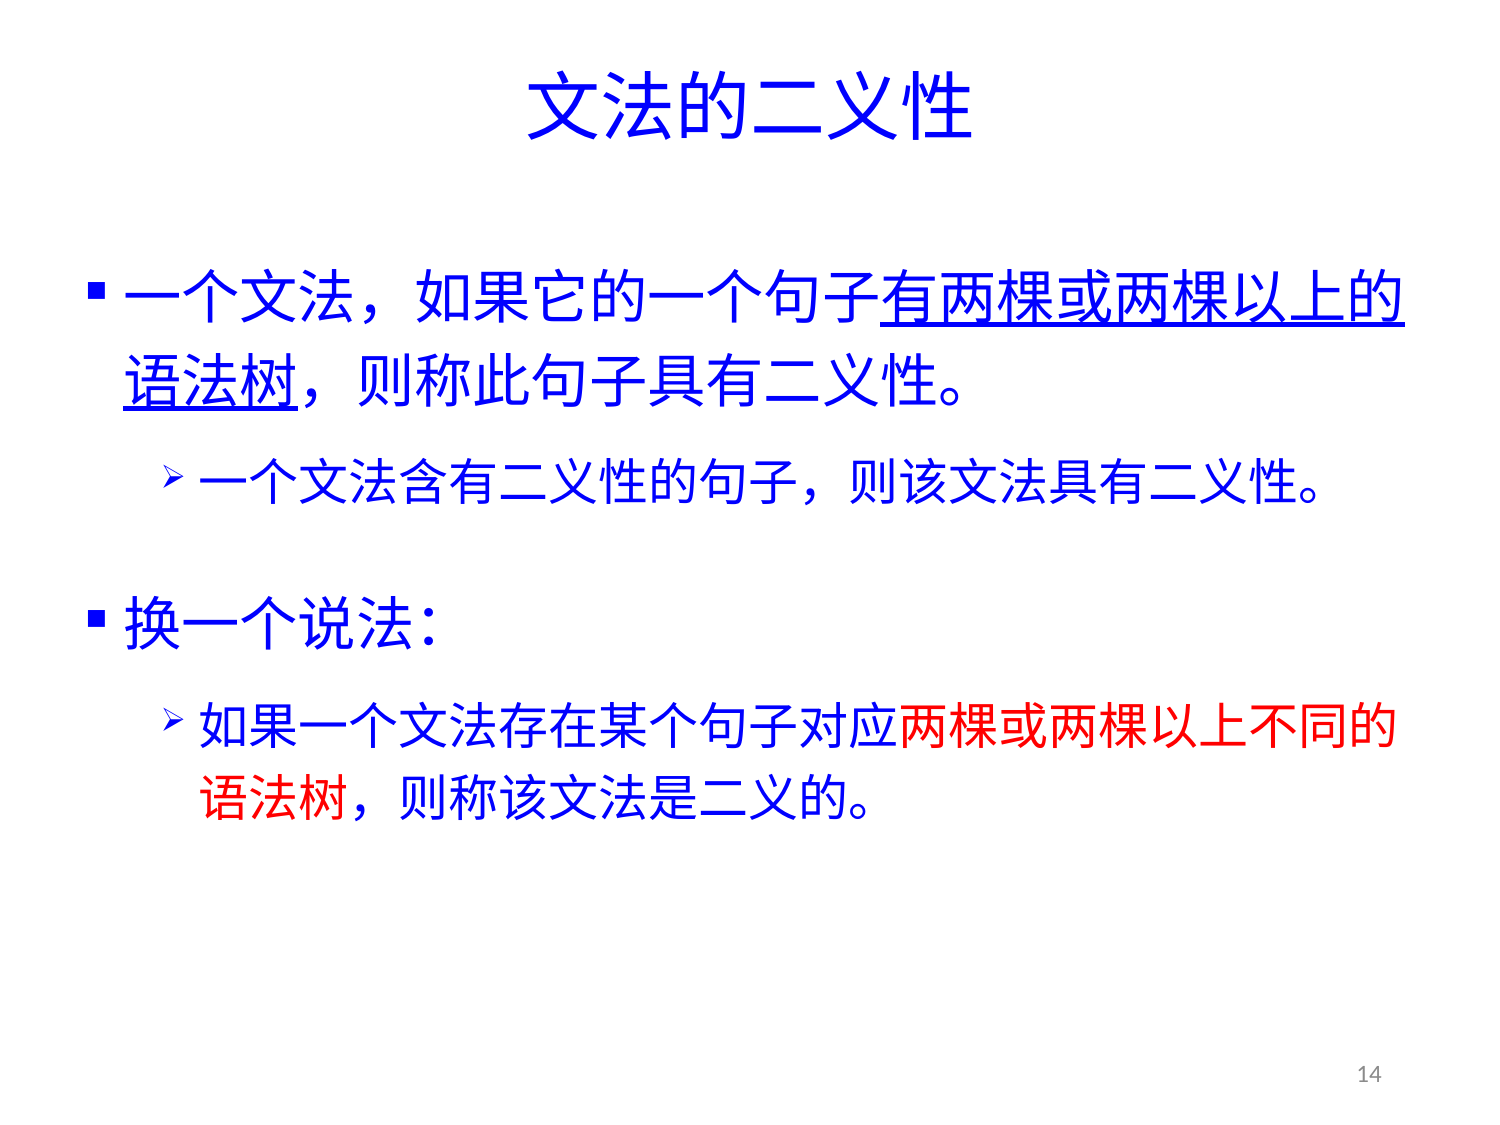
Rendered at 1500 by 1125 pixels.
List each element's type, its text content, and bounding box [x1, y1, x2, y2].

list 一个文法，如果它的一个句子有两棵或两棵以上的语法树，则称此句子具有二义性。 一个文法含有二义性的句子，则该文法具有二义性。 换一个说法： 如果一个文法存在某个句子对应两棵或两棵以上不同的语法树，则称该文法是二义的。 [70, 237, 1432, 884]
slide_number 14 [1059, 1042, 1397, 1103]
title 文法的二义性 [102, 33, 1398, 188]
